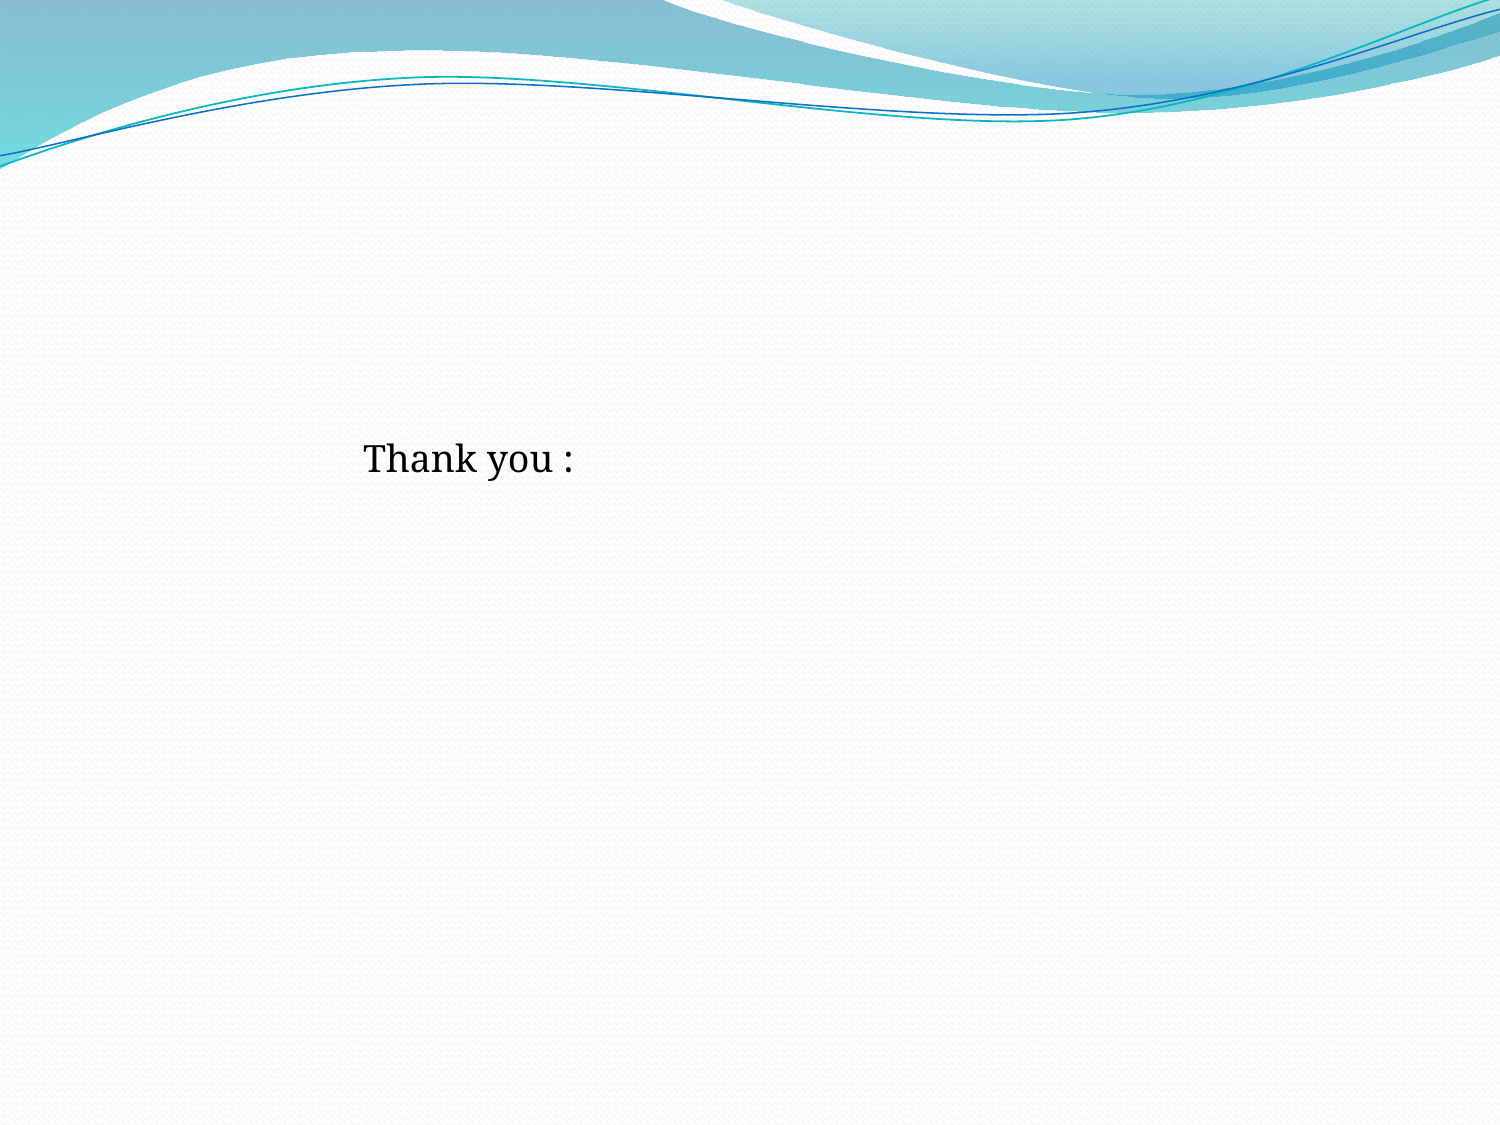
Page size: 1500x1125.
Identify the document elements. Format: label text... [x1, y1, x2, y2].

text_box Thank you : [348, 338, 1247, 488]
